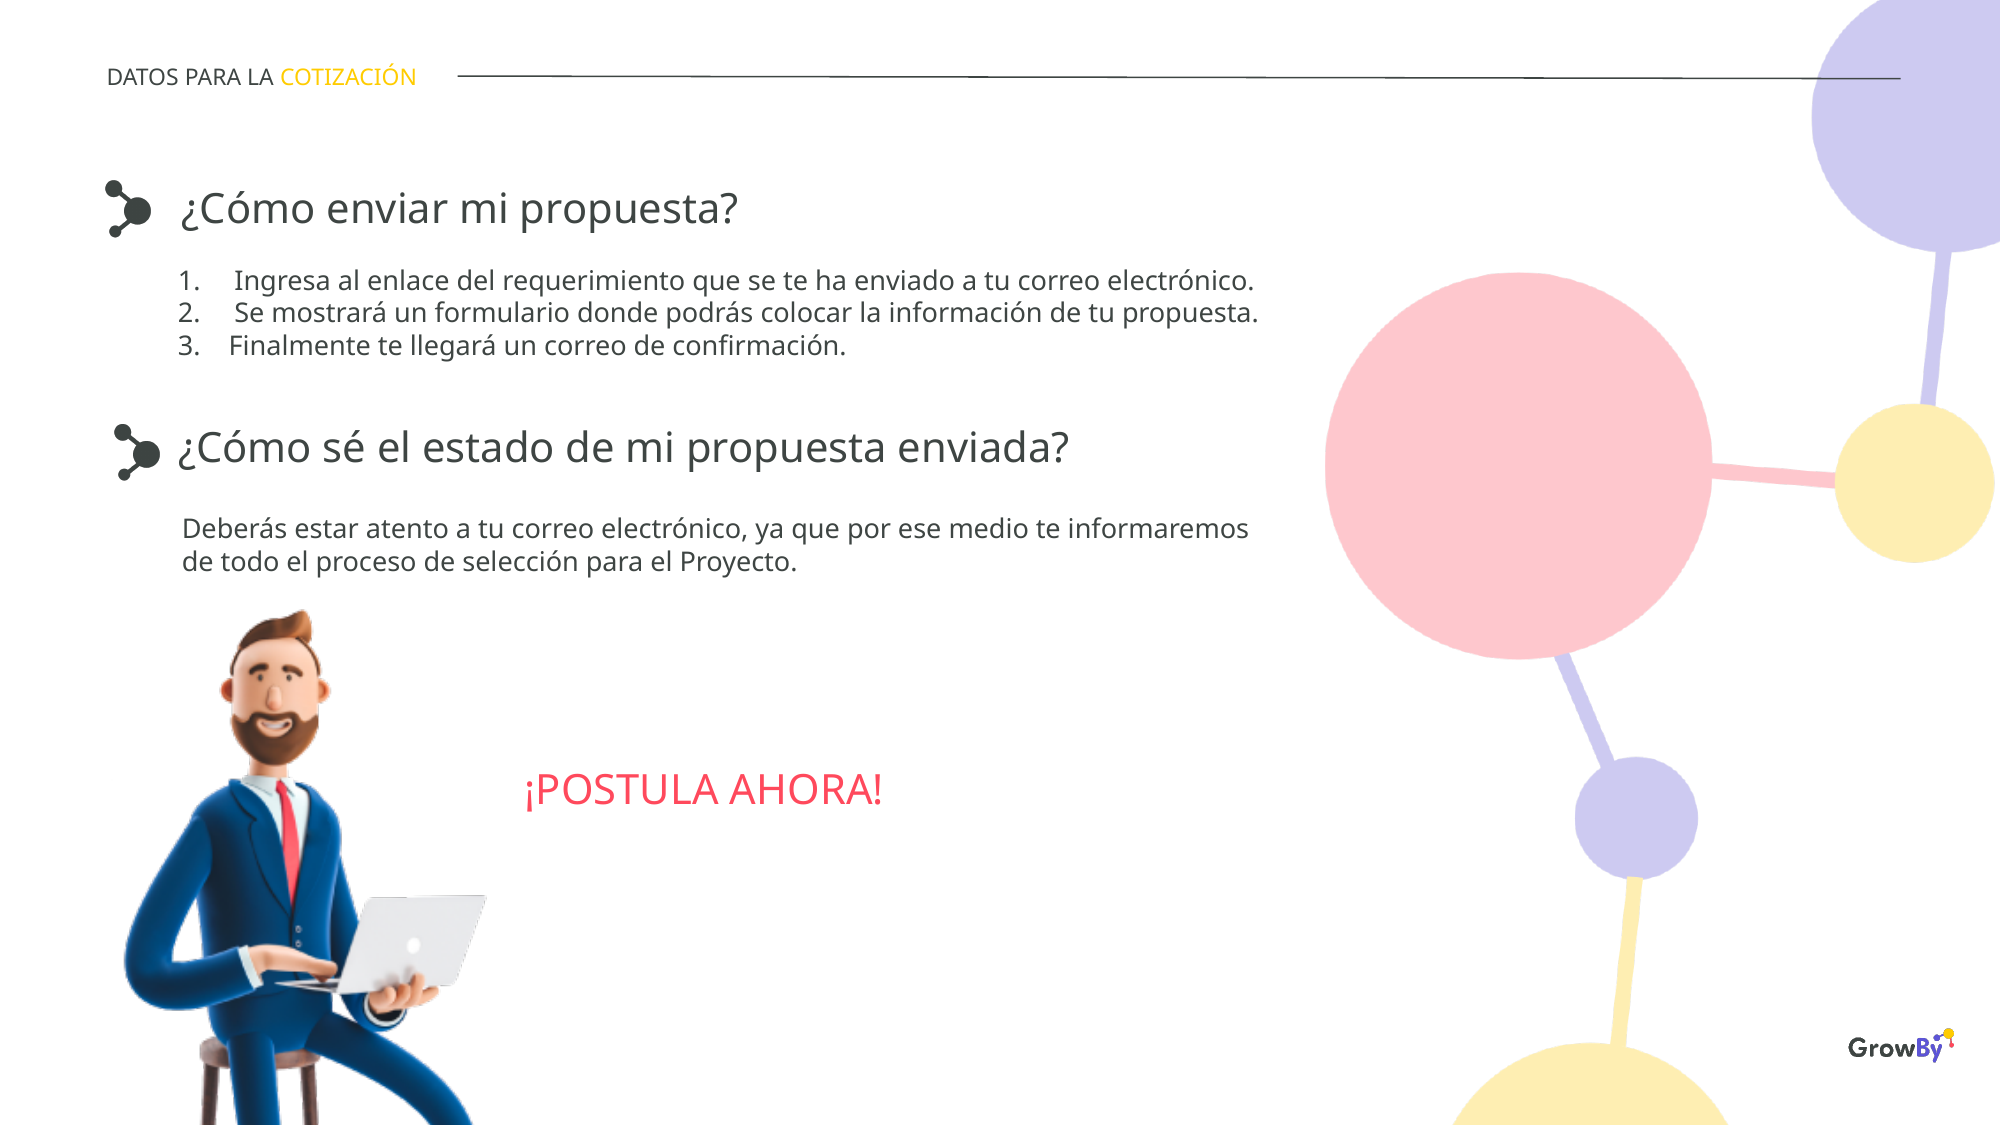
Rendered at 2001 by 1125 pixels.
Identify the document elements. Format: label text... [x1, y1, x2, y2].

picture [83, 164, 162, 243]
picture [1317, 0, 2000, 1125]
text_box ¿Cómo sé el estado de mi propuesta enviada? [163, 413, 1242, 479]
text_box DATOS PARA LA COTIZACIÓN [91, 54, 458, 98]
text_box Deberás estar atento a tu correo electrónico, ya que por ese medio te informaremos de todo el proceso de selección para el Proyecto. [166, 504, 1264, 584]
picture [44, 600, 575, 1125]
text_box Ingresa al enlace del requerimiento que se te ha enviado a tu correo electrónico. Se mostrará un formulario donde podrás colocar la información de tu propuesta. 3. Finalmente te llegará un correo de confirmación. [162, 255, 1313, 401]
picture [92, 408, 171, 486]
text_box ¿Cómo enviar mi propuesta? [166, 174, 1130, 240]
text_box ¡POSTULA AHORA! [579, 755, 1130, 821]
